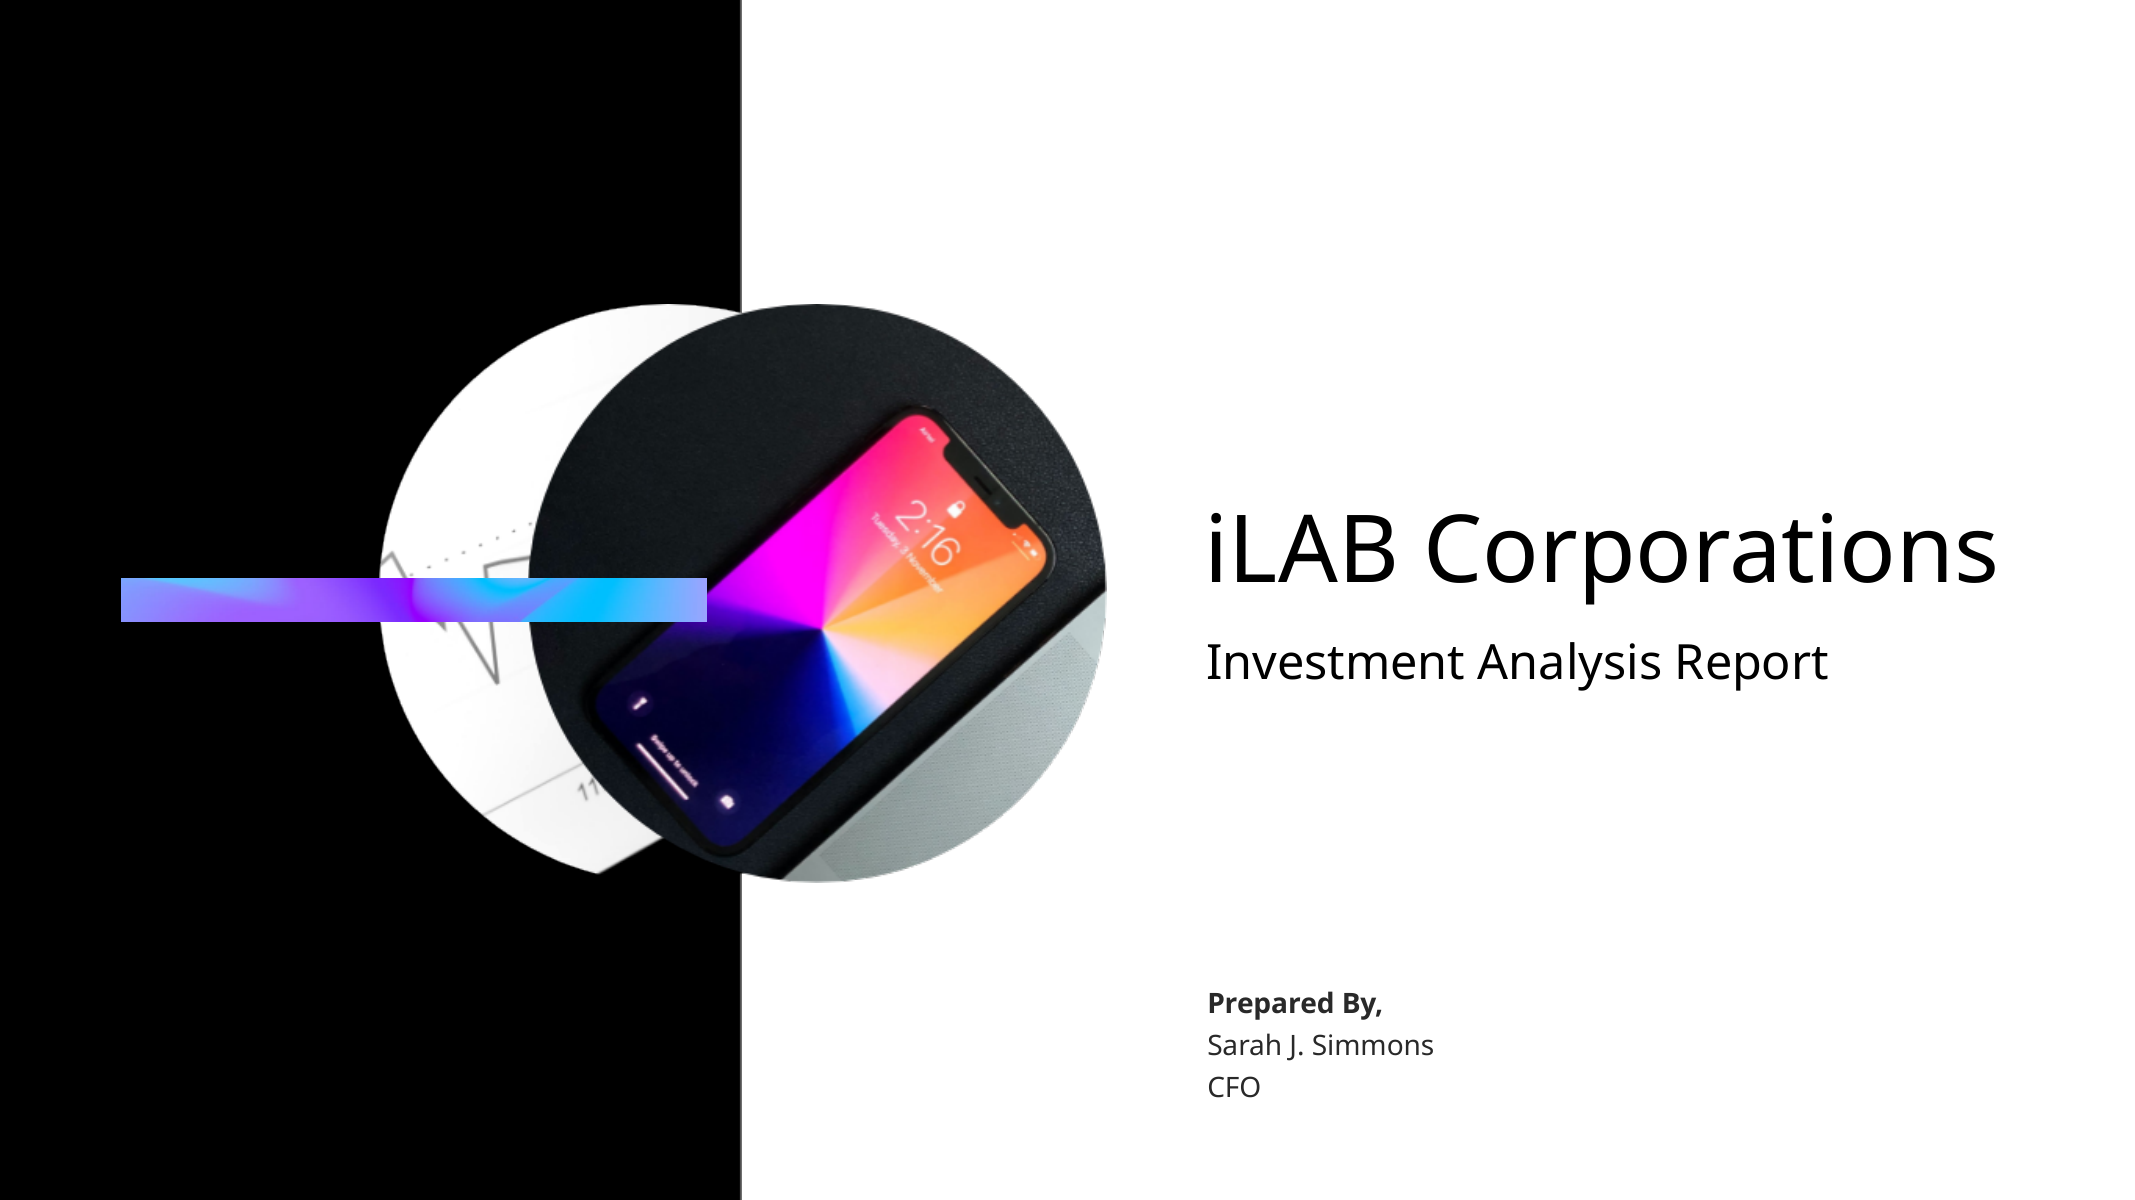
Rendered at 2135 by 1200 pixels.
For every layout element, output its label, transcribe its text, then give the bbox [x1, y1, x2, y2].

text_box Investment Analysis Report [1206, 631, 1993, 689]
text_box iLAB Corporations [1204, 507, 2105, 602]
text_box Prepared By, Sarah J. Simmons CFO [1207, 976, 1534, 1104]
picture [0, 0, 1107, 1200]
